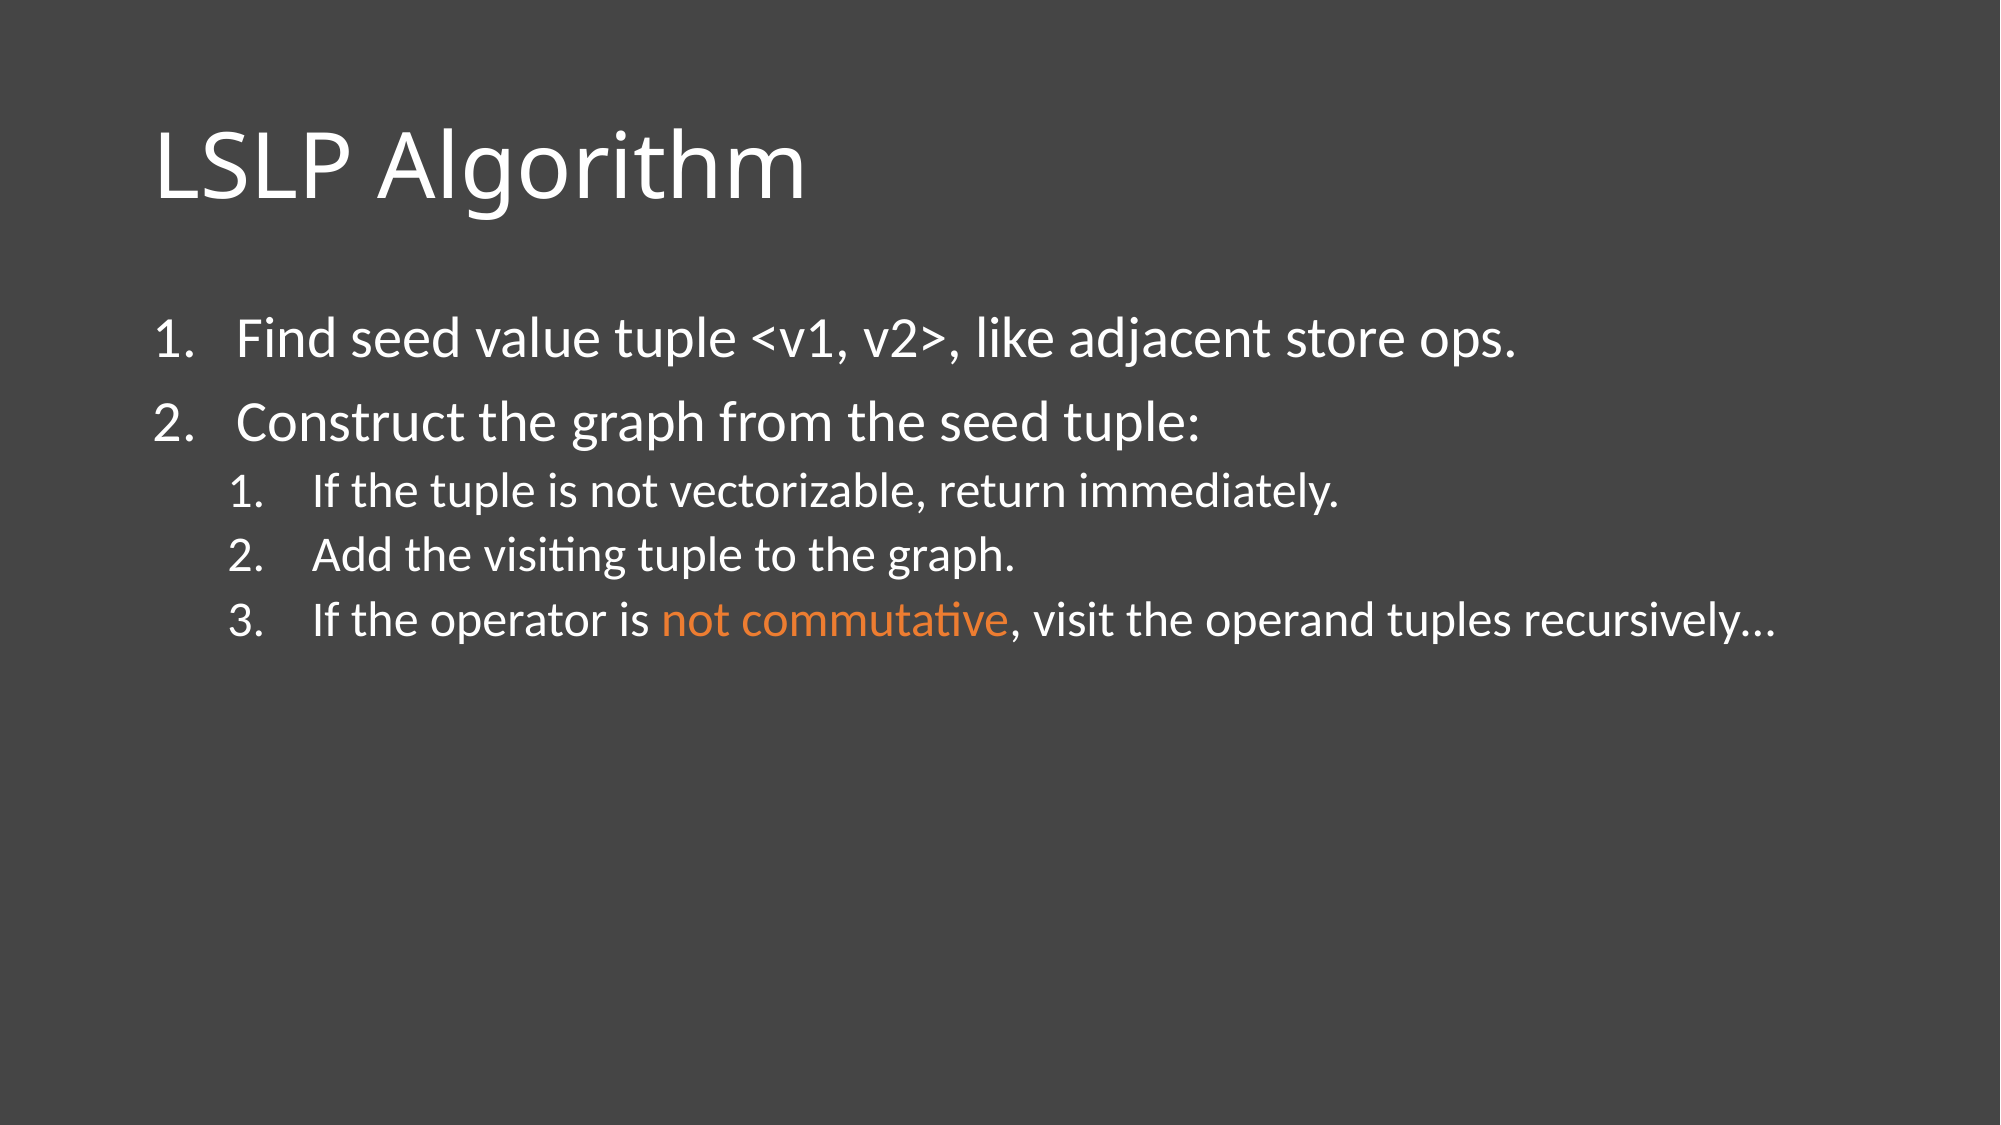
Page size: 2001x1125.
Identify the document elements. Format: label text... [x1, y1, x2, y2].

title LSLP Algorithm [137, 59, 1863, 278]
list Find seed value tuple <v1, v2>, like adjacent store ops. Construct the graph from the seed tuple: If the tuple is not vectorizable, return immediately. Add the visiting tuple to the graph. If the operator is not commutative, visit the operand tuples recursively… [137, 299, 1863, 1014]
